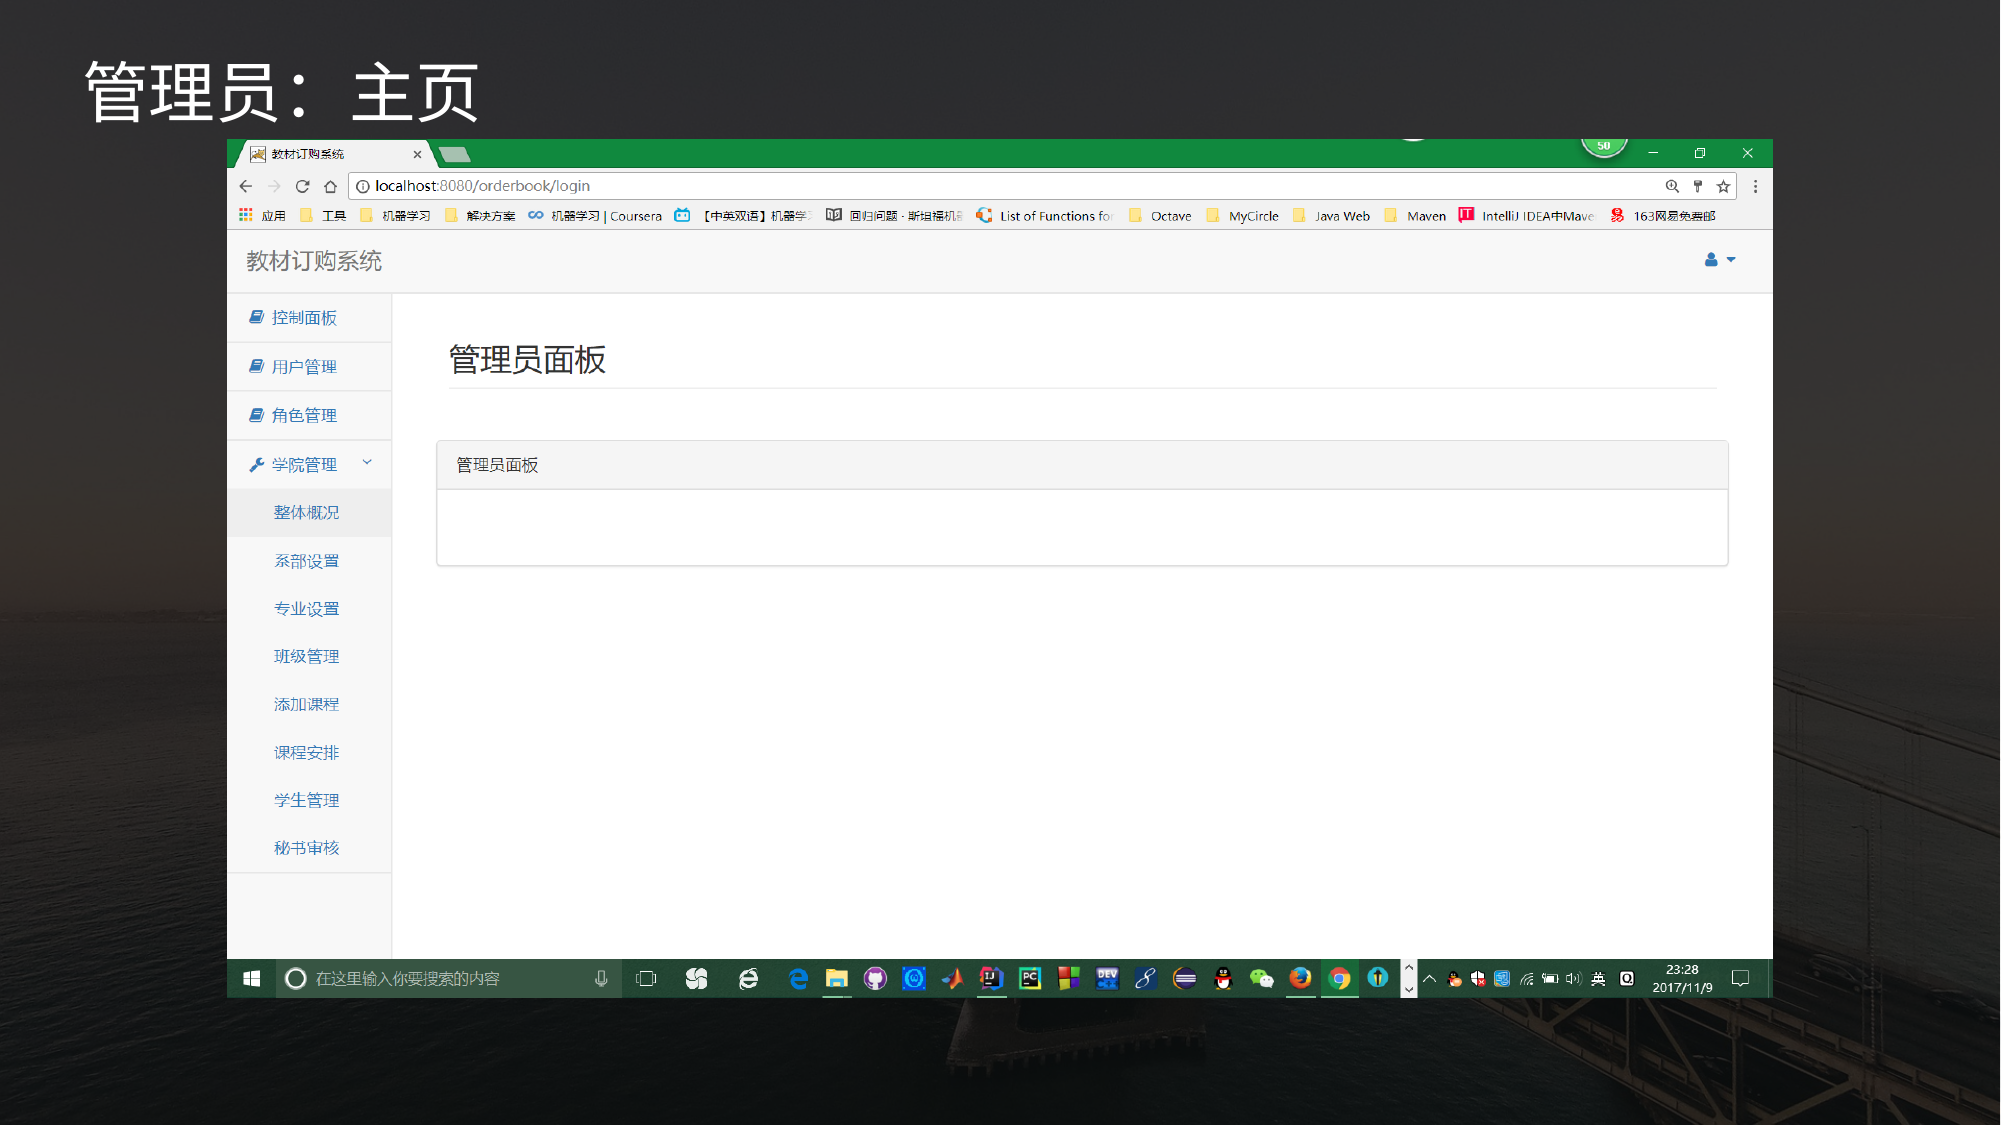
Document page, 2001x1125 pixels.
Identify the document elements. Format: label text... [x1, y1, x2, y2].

picture [227, 138, 1773, 998]
text_box 管理员：主页 [67, 43, 824, 138]
